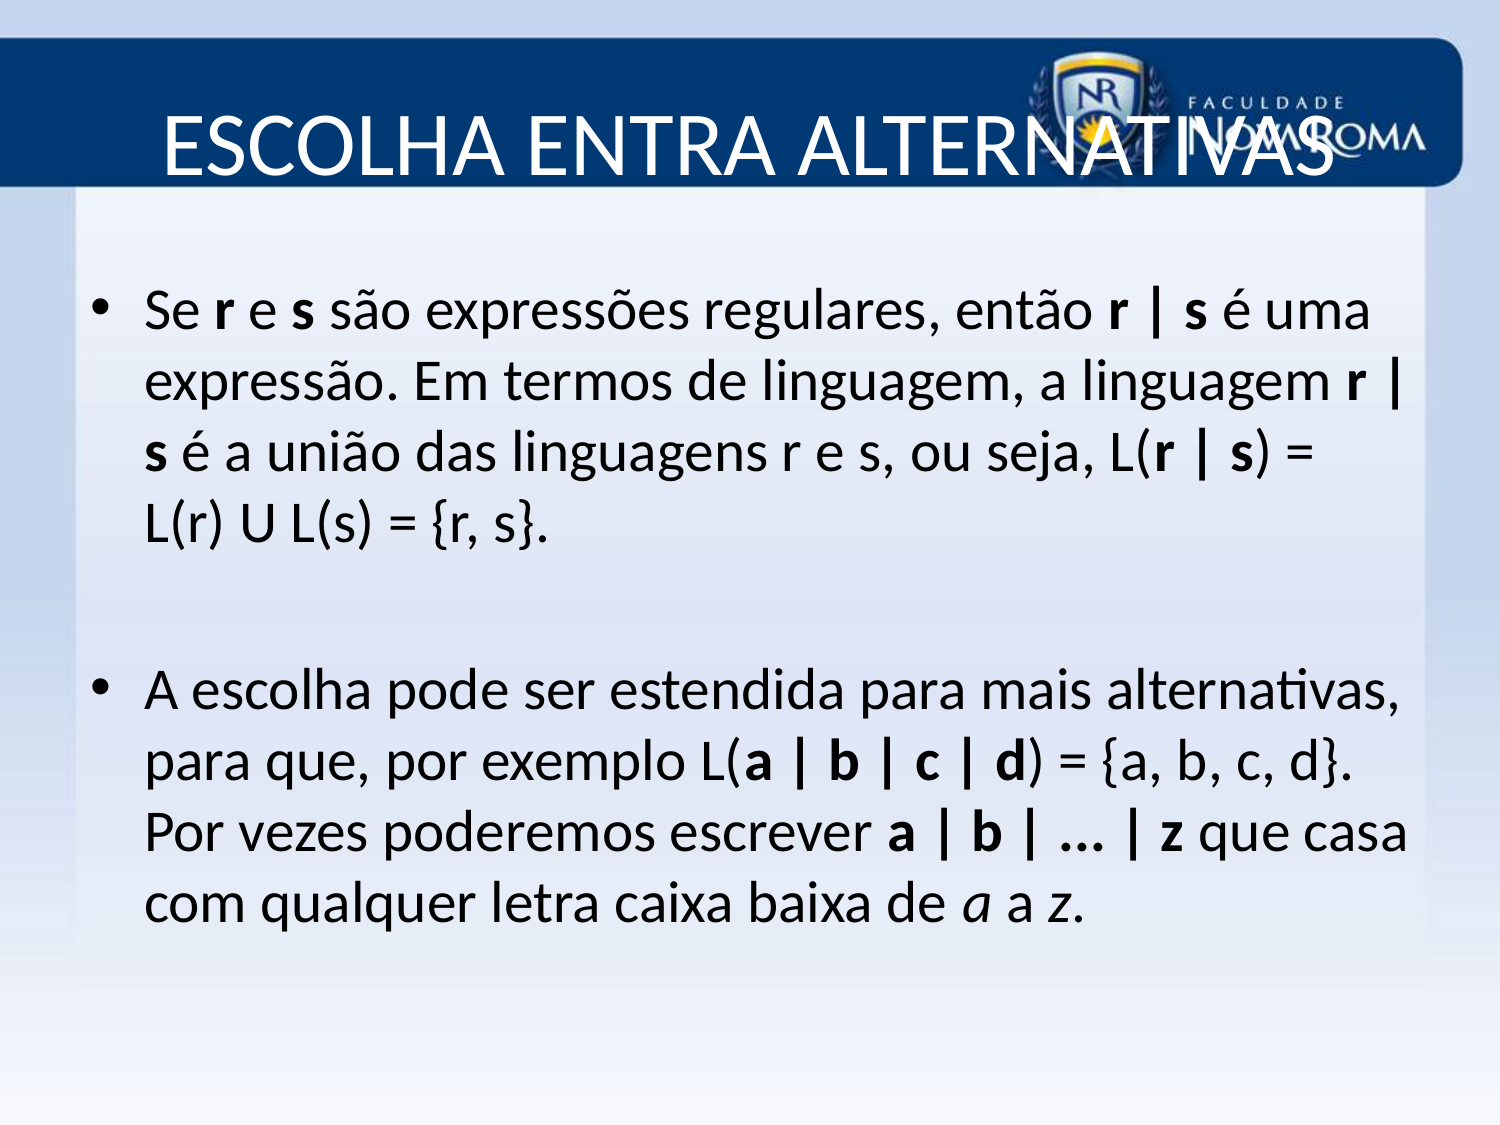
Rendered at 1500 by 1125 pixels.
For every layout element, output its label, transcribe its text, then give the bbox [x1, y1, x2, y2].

picture [0, 0, 1500, 1125]
list Se r e s são expressões regulares, então r | s é uma expressão. Em termos de linguagem, a linguagem r | s é a união das linguagens r e s, ou seja, L(r | s) = L(r) U L(s) = {r, s}. A escolha pode ser estendida para mais alternativas, para que, por exemplo L(a | b | c | d) = {a, b, c, d}. Por vezes poderemos escrever a | b | ... | z que casa com qualquer letra caixa baixa de a a z. [75, 262, 1425, 1005]
title ESCOLHA ENTRA ALTERNATIVAS [75, 45, 1425, 233]
